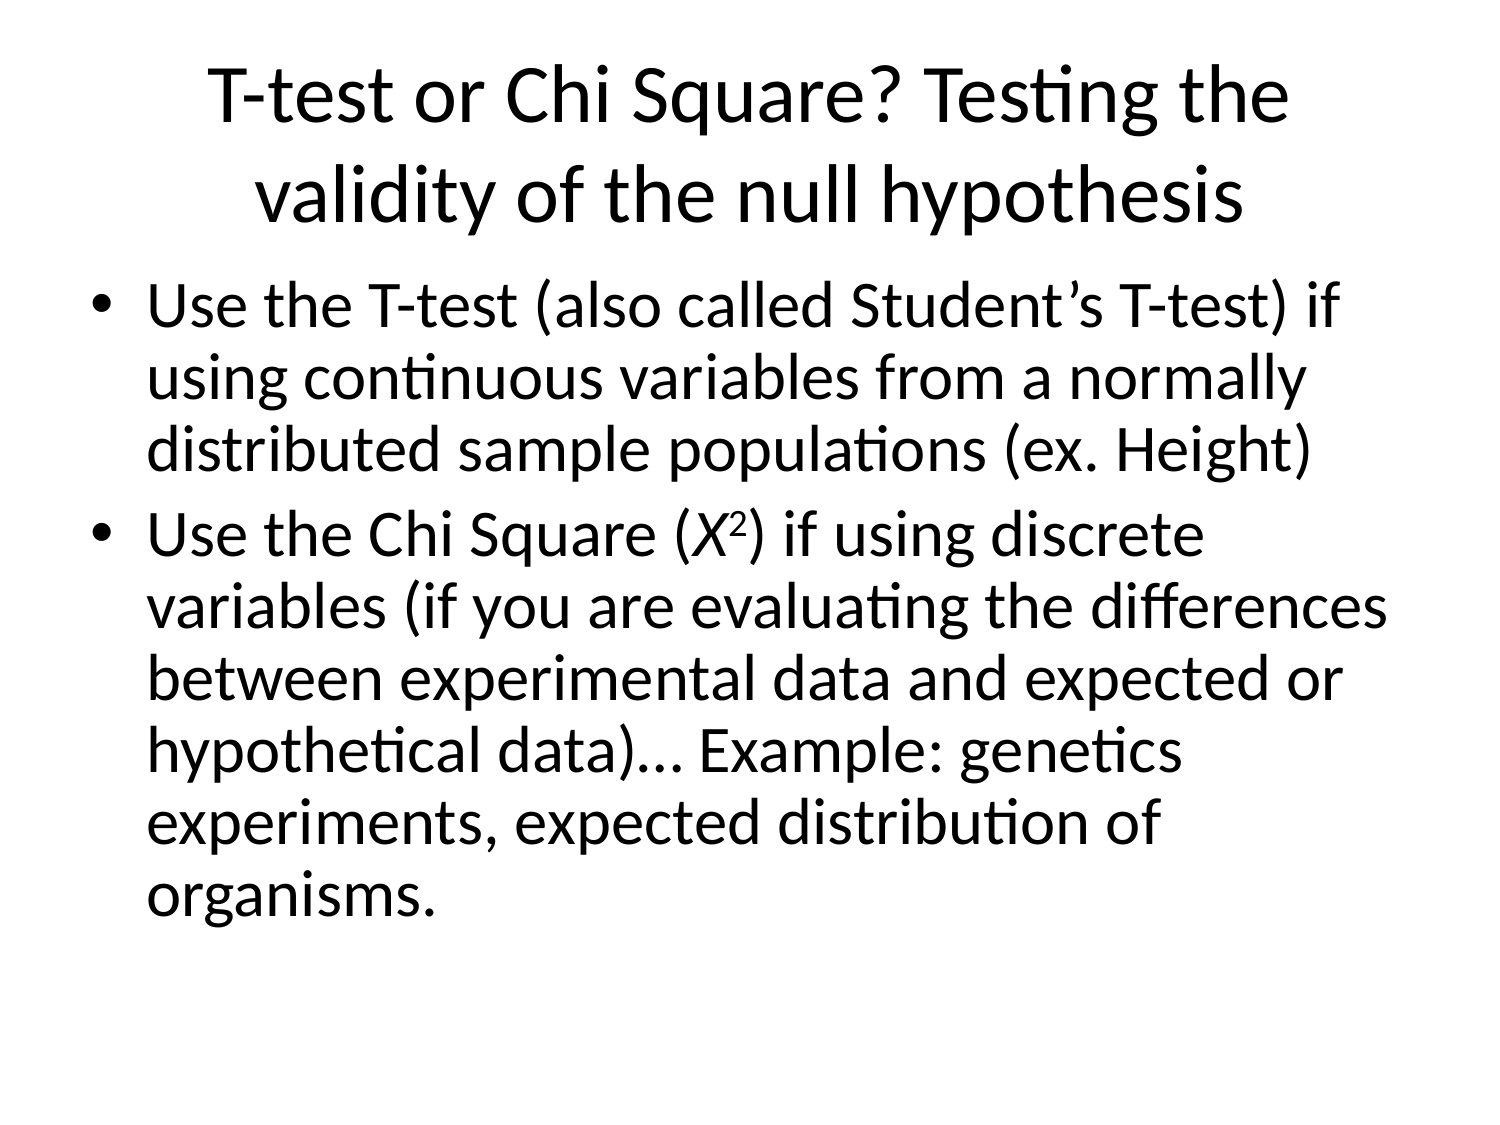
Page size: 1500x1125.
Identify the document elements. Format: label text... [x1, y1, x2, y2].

list Use the T-test (also called Student’s T-test) if using continuous variables from a normally distributed sample populations (ex. Height) Use the Chi Square (X2) if using discrete variables (if you are evaluating the differences between experimental data and expected or hypothetical data)… Example: genetics experiments, expected distribution of organisms. [74, 262, 1426, 1006]
title T-test or Chi Square? Testing the validity of the null hypothesis [74, 44, 1426, 233]
